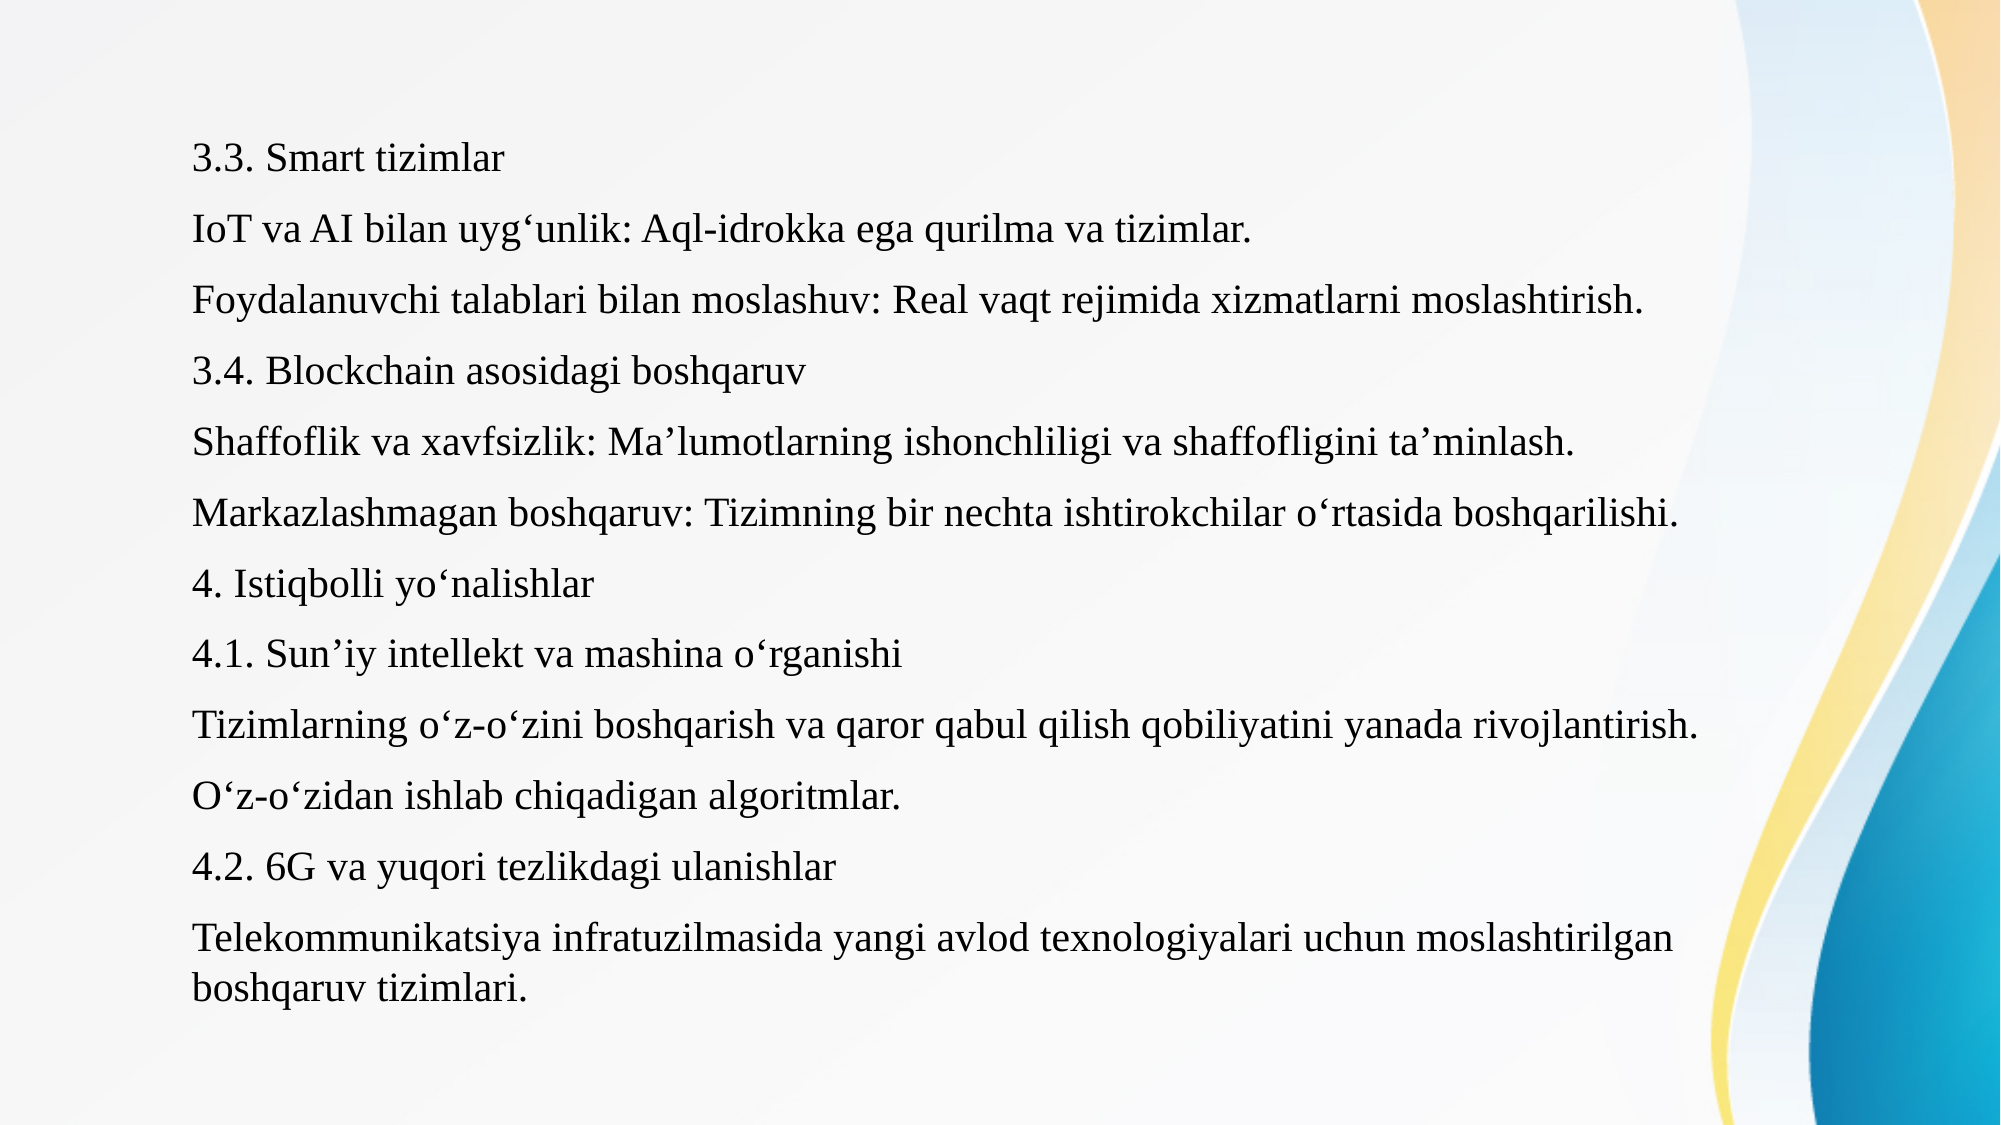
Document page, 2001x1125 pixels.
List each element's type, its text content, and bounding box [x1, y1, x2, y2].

picture [0, 0, 2001, 1125]
text_box 3.3. Smart tizimlar IoT va AI bilan uyg‘unlik: Aql-idrokka ega qurilma va tizimlar. Foydalanuvchi talablari bilan moslashuv: Real vaqt rejimida xizmatlarni moslashtirish. 3.4. Blockchain asosidagi boshqaruv Shaffoflik va xavfsizlik: Ma’lumotlarning ishonchliligi va shaffofligini ta’minlash. Markazlashmagan boshqaruv: Tizimning bir nechta ishtirokchilar o‘rtasida boshqarilishi. 4. Istiqbolli yo‘nalishlar 4.1. Sun’iy intellekt va mashina o‘rganishi Tizimlarning o‘z-o‘zini boshqarish va qaror qabul qilish qobiliyatini yanada rivojlantirish. O‘z-o‘zidan ishlab chiqadigan algoritmlar. 4.2. 6G va yuqori tezlikdagi ulanishlar Telekommunikatsiya infratuzilmasida yangi avlod texnologiyalari uchun moslashtirilgan boshqaruv tizimlari. [177, 122, 1840, 1010]
